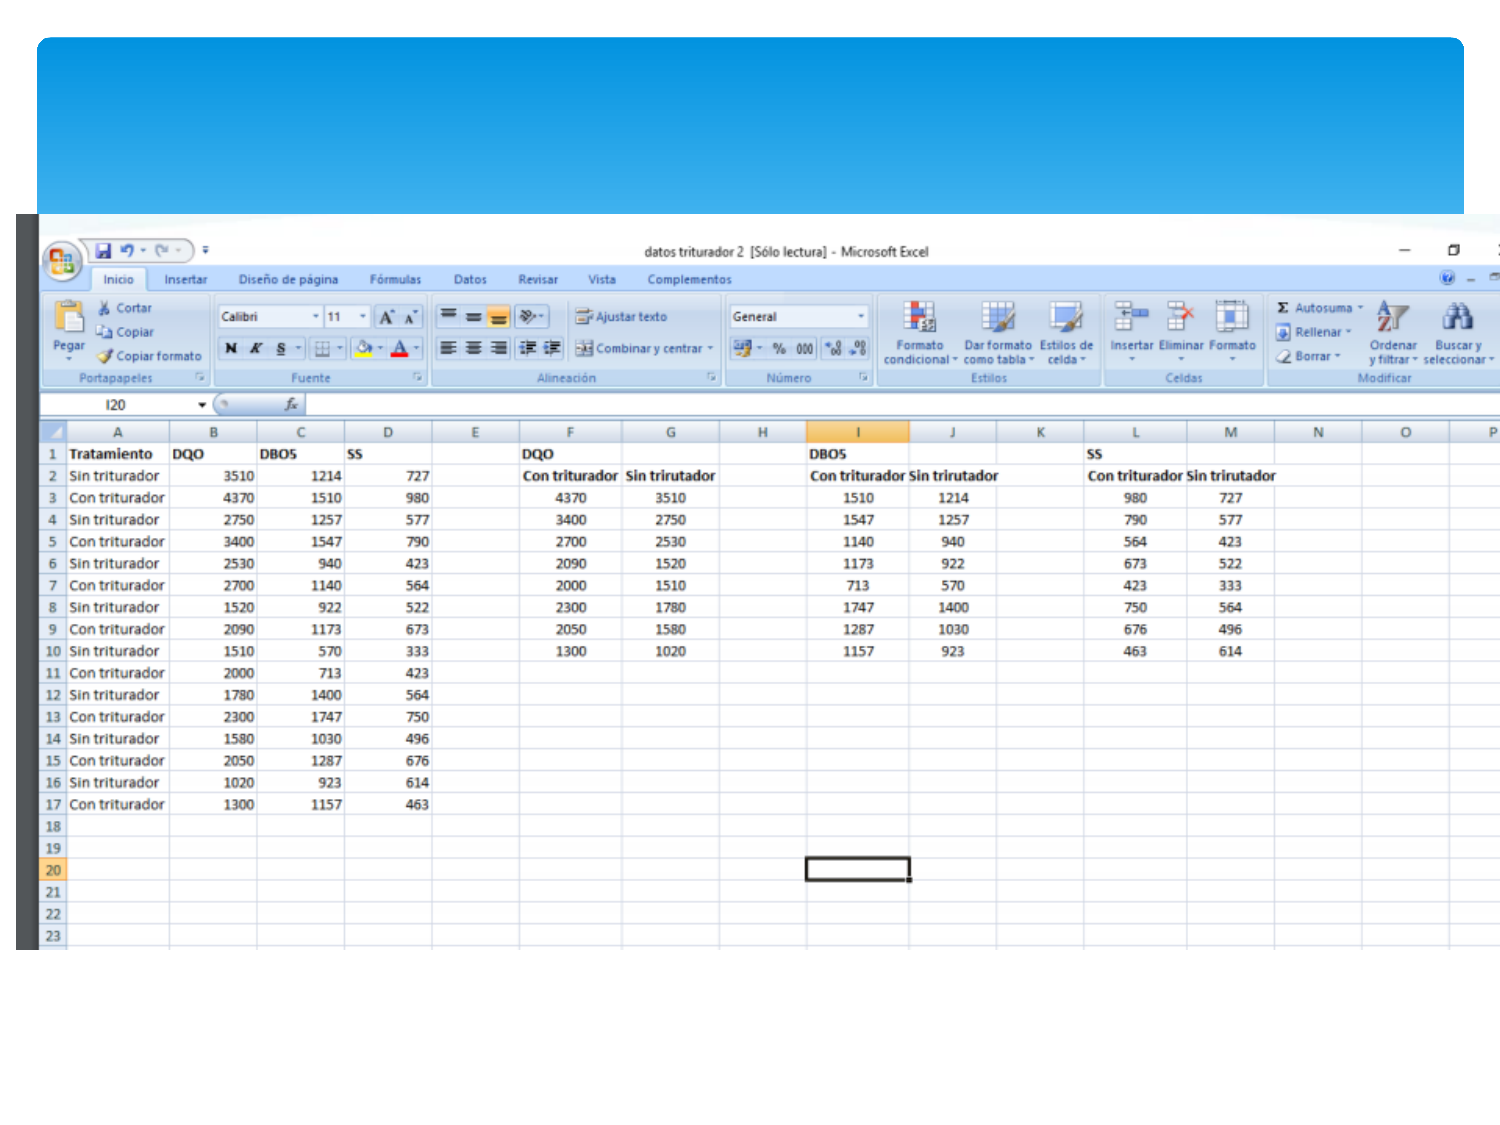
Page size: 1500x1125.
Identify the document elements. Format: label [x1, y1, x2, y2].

picture [15, 213, 1500, 951]
